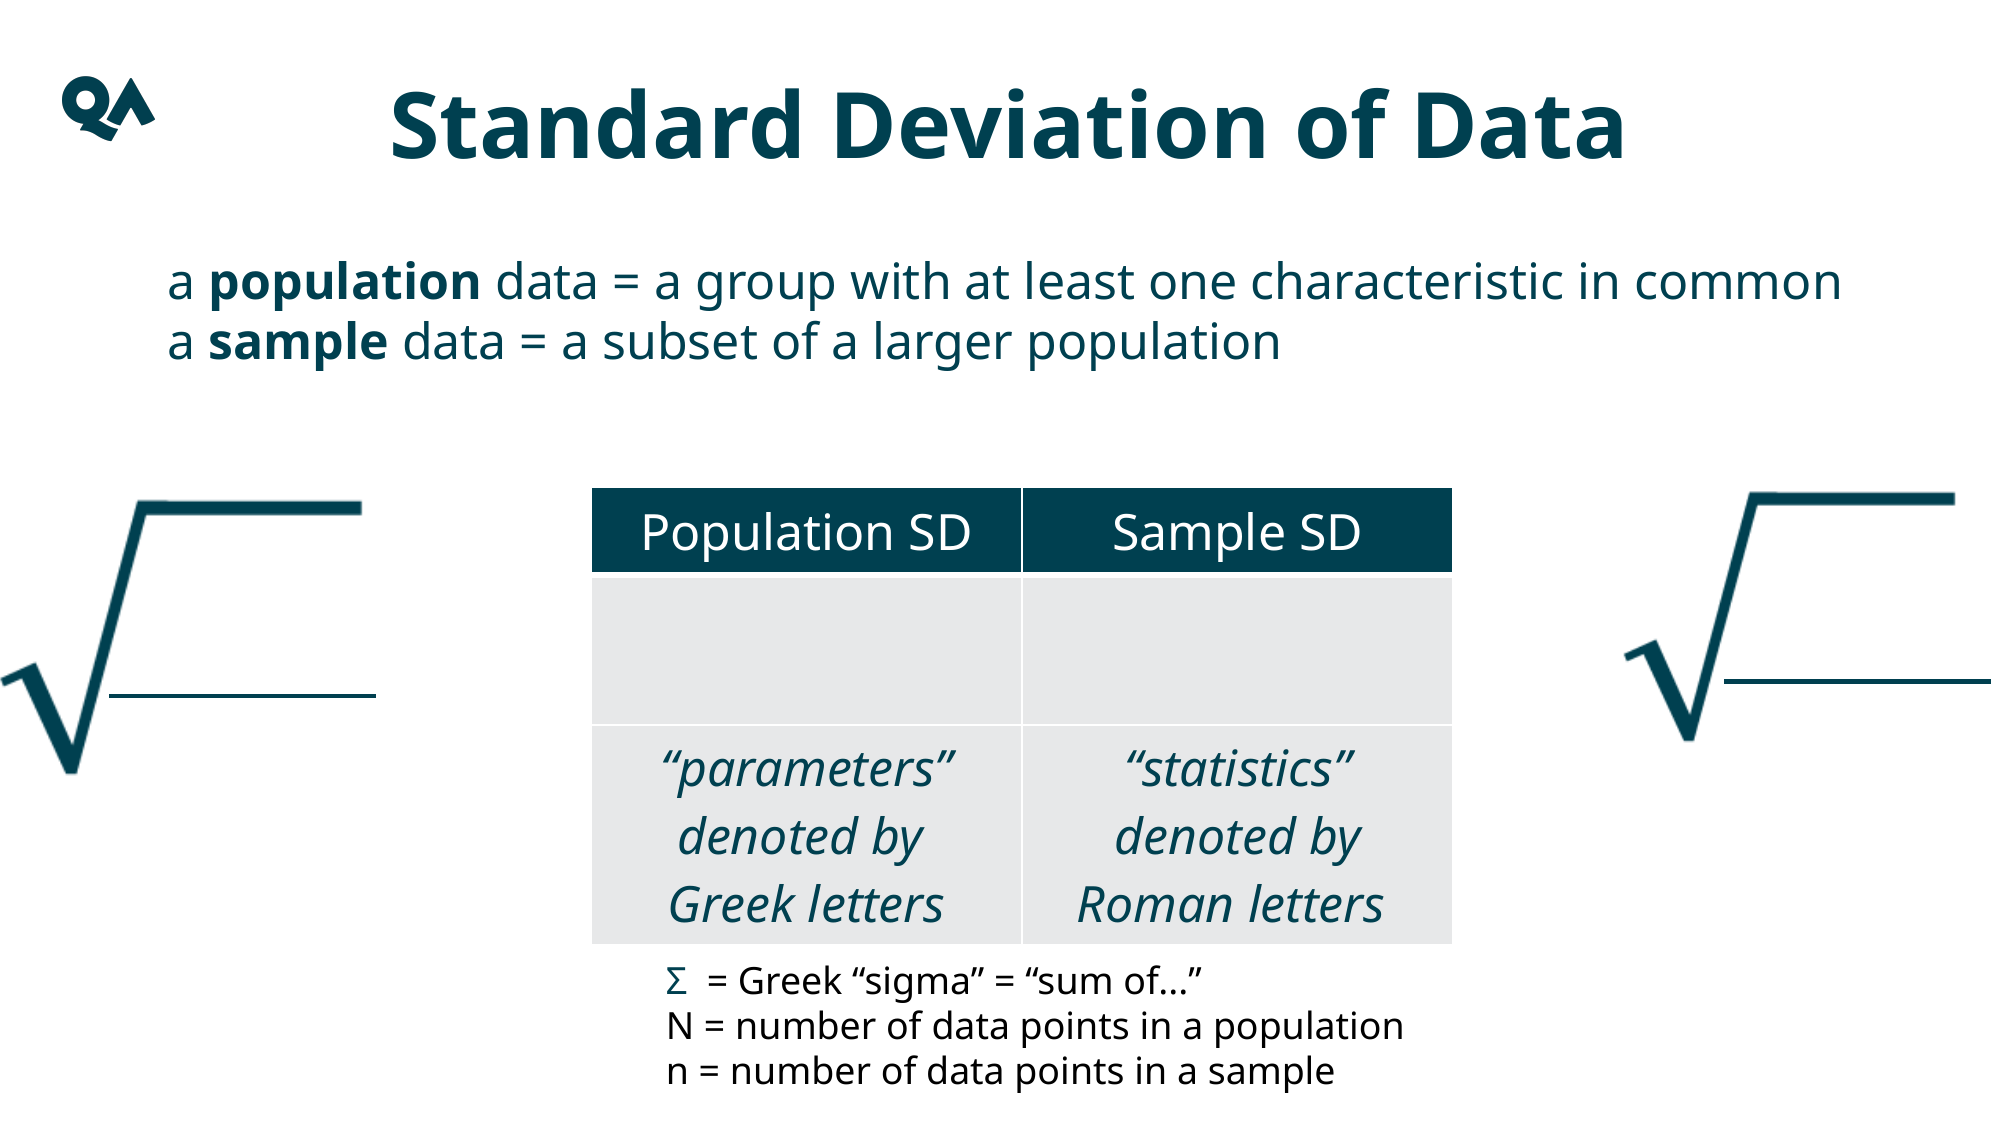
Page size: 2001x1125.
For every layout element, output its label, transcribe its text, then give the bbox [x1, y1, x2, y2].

text_box Σ = Greek “sigma” = “sum of...” N = number of data points in a population n = number of data points in a sample [651, 949, 1421, 1100]
picture [0, 483, 376, 786]
text_box a population data = a group with at least one characteristic in common a sample data = a subset of a larger population [152, 241, 1867, 378]
text_box Standard Deviation of Data [374, 58, 1645, 184]
picture [1607, 476, 1968, 752]
picture [44, 61, 173, 153]
